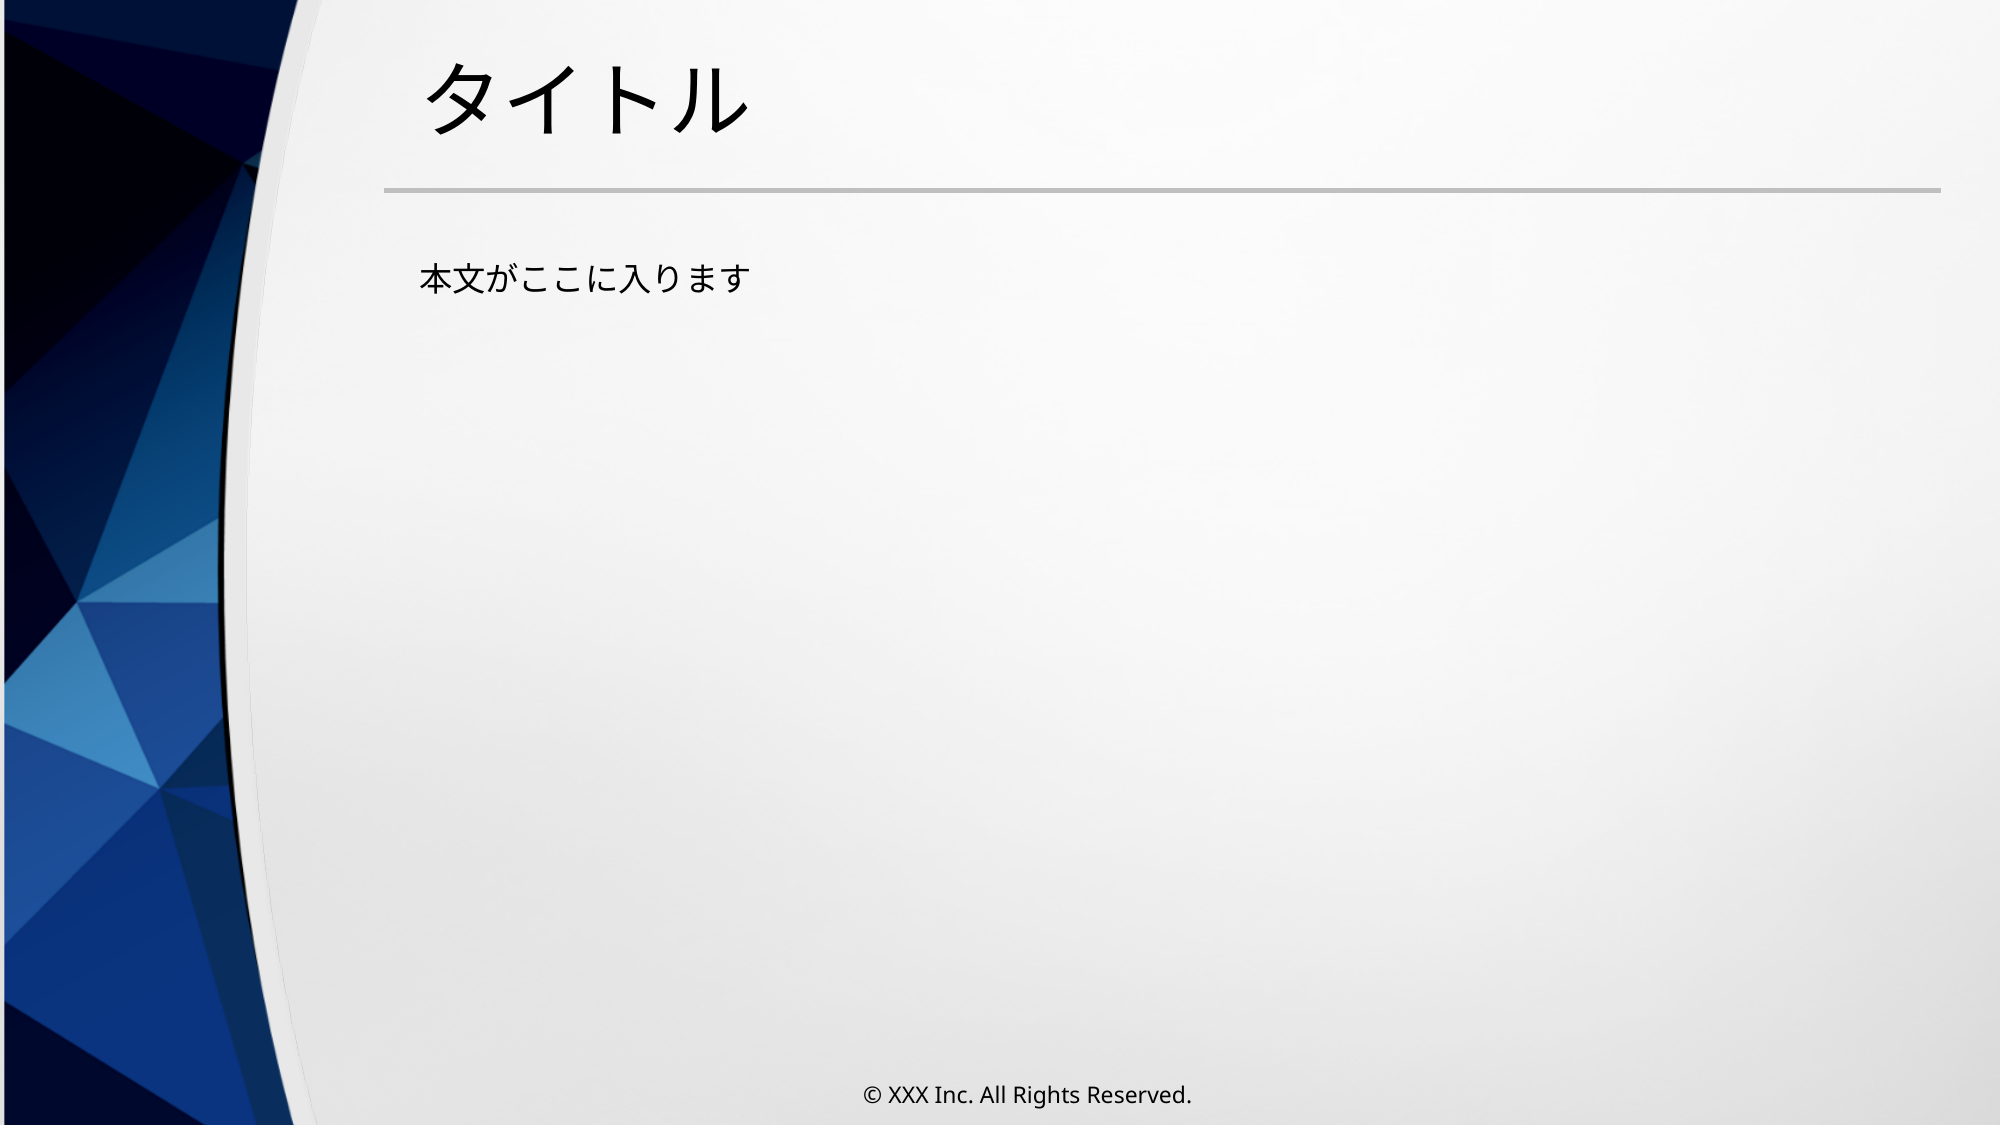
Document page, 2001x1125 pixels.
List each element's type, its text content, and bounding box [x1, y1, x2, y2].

list 本文がここに入ります [404, 254, 1963, 969]
picture [4, 0, 347, 1125]
title タイトル [404, 0, 1963, 213]
